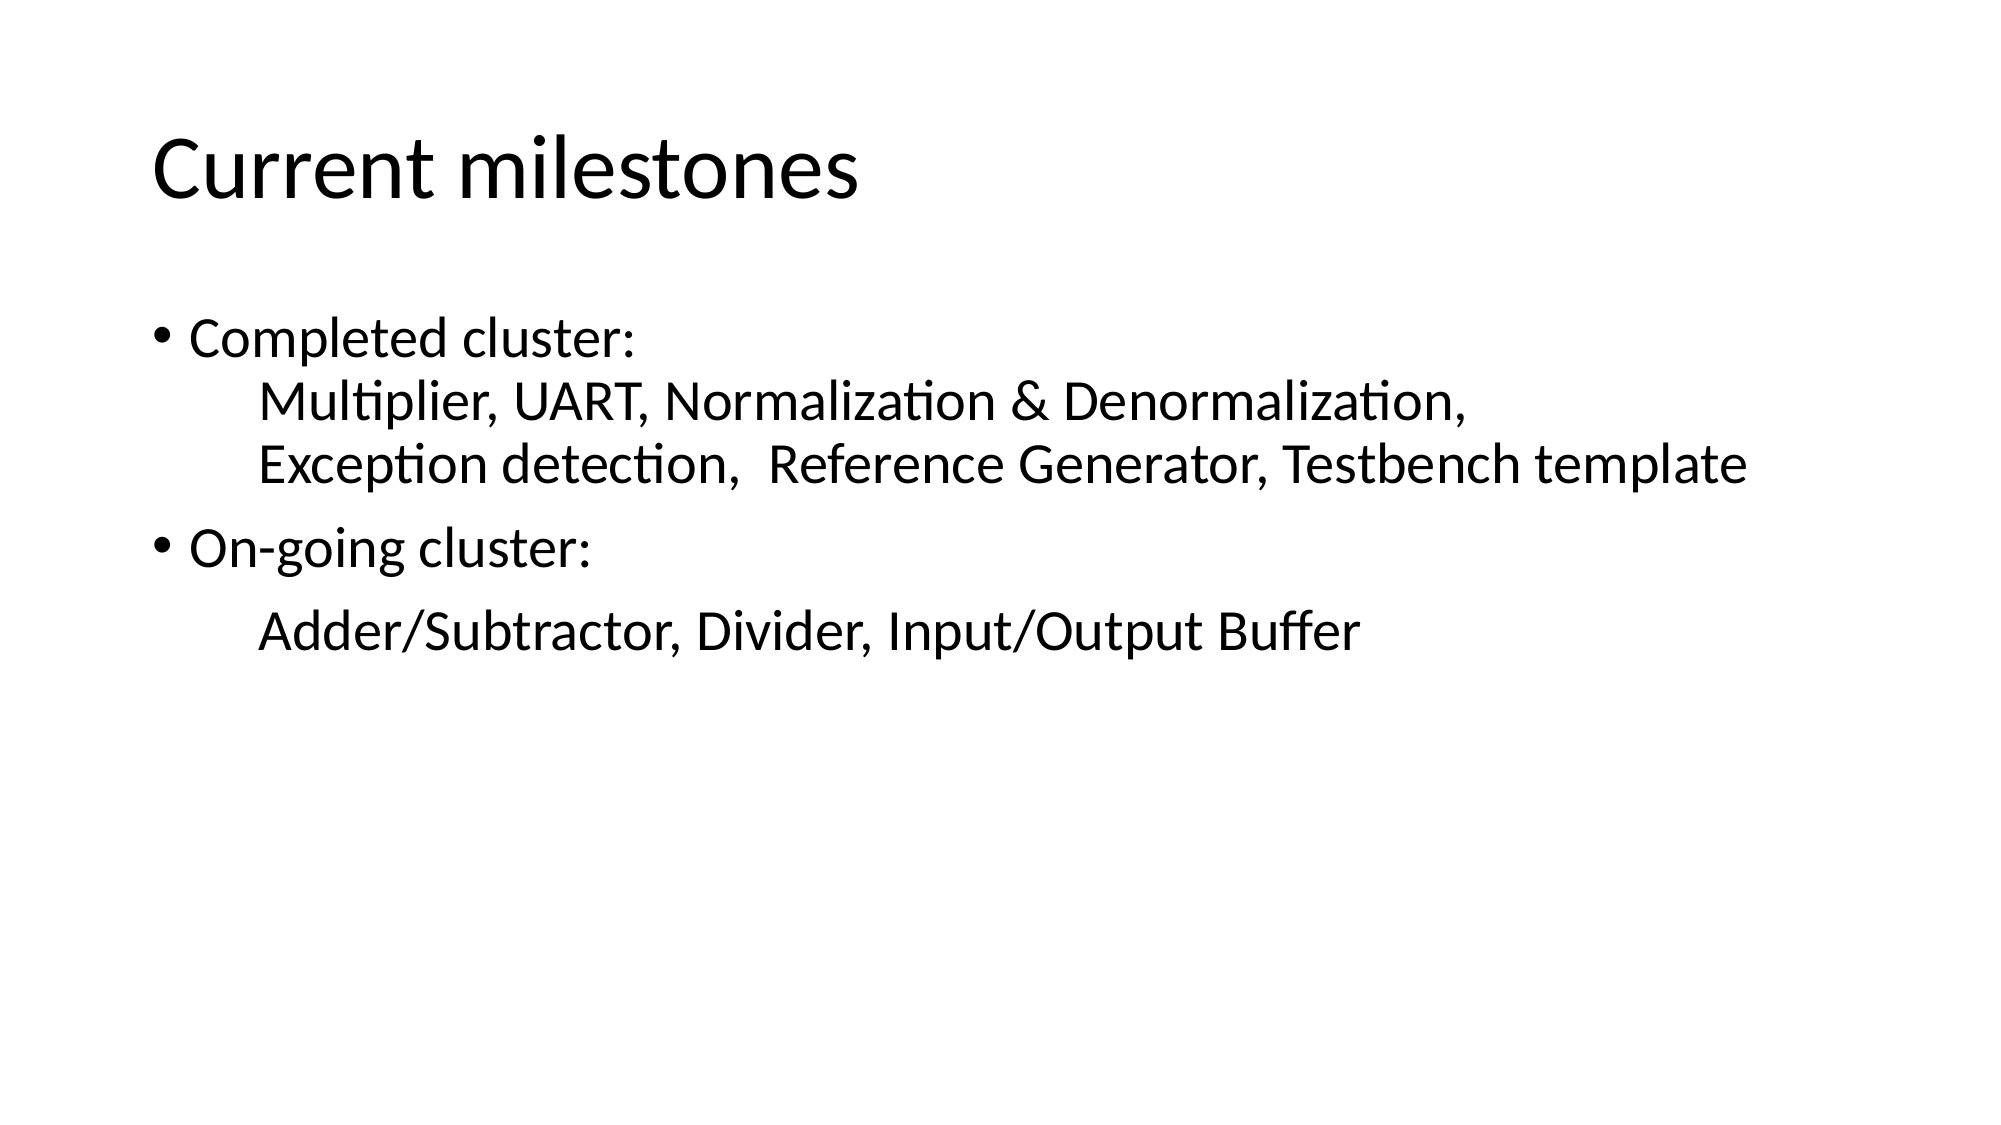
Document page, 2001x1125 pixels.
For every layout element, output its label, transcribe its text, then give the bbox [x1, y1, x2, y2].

title Current milestones [137, 59, 1863, 278]
list Completed cluster: Multiplier, UART, Normalization & Denormalization, Exception detection, Reference Generator, Testbench template On-going cluster: Adder/Subtractor, Divider, Input/Output Buffer [137, 299, 1863, 1014]
